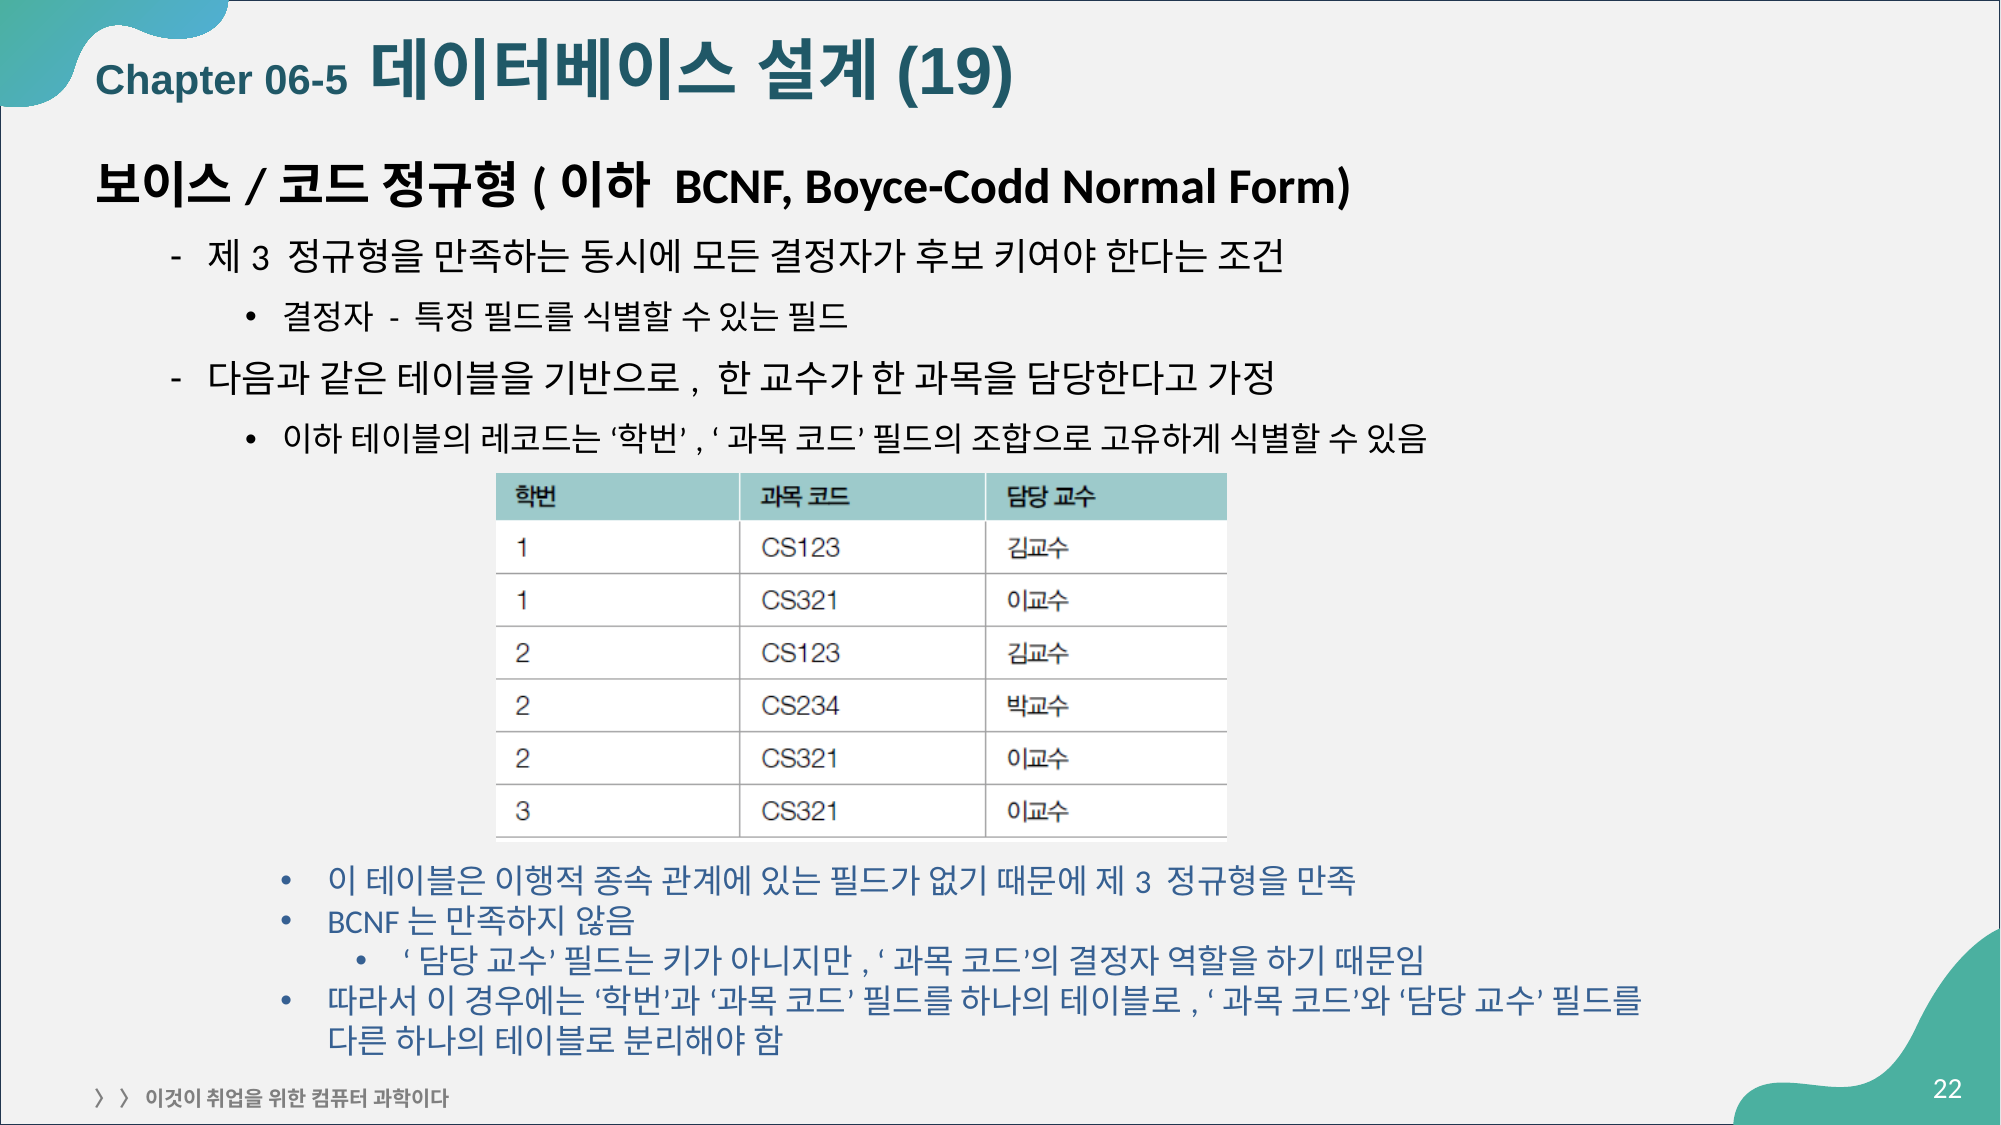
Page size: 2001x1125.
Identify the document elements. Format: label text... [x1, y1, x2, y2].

footer 〉 〉 이것이 취업을 위한 컴퓨터 과학이다 [79, 1078, 755, 1114]
picture [496, 473, 1227, 843]
title Chapter 06-5 데이터베이스 설계(19) [79, 17, 1931, 128]
text_box 이 테이블은 이행적 종속 관계에 있는 필드가 없기 때문에 제3 정규형을 만족 BCNF는 만족하지 않음 ‘담당 교수’ 필드는 키가 아니지만, ‘과목 코드’의 결정자 역할을 하기 때문임 따라서 이 경우에는 ‘학번’과 ‘과목 코드’ 필드를 하나의 테이블로, ‘과목 코드’와 ‘담당 교수’ 필드를 다른 하나의 테이블로 분리해야 함 [265, 852, 1875, 1068]
list 보이스/코드 정규형(이하 BCNF, Boyce-Codd Normal Form) 제3 정규형을 만족하는 동시에 모든 결정자가 후보 키여야 한다는 조건 결정자 - 특정 필드를 식별할 수 있는 필드 다음과 같은 테이블을 기반으로, 한 교수가 한 과목을 담당한다고 가정 이하 테이블의 레코드는 ‘학번’, ‘과목 코드’ 필드의 조합으로 고유하게 식별할 수 있음 [79, 133, 1931, 1035]
slide_number ‹#› [1917, 1061, 1984, 1122]
